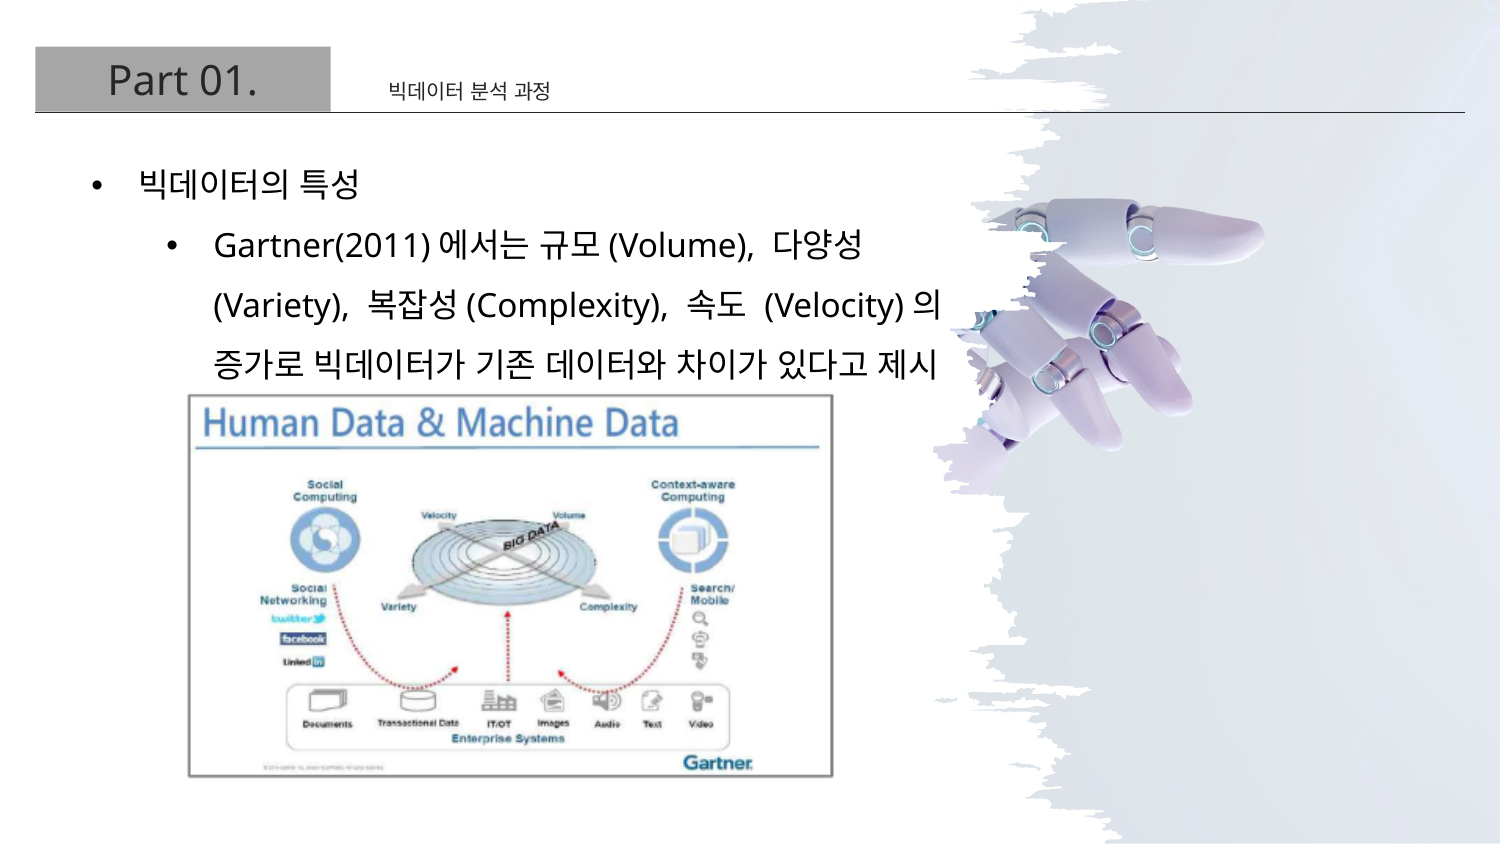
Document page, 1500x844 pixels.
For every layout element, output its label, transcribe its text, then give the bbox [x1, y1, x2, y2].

text_box 빅데이터 분석 과정 [316, 71, 625, 111]
text_box Part 01. [35, 46, 331, 111]
picture [855, 0, 1500, 844]
text_box 빅데이터의 특성 Gartner(2011)에서는 규모(Volume), 다양성(Variety), 복잡성(Complexity), 속도 (Velocity)의 증가로 빅데이터가 기존 데이터와 차이가 있다고 제시 [76, 137, 850, 392]
picture [183, 390, 841, 783]
